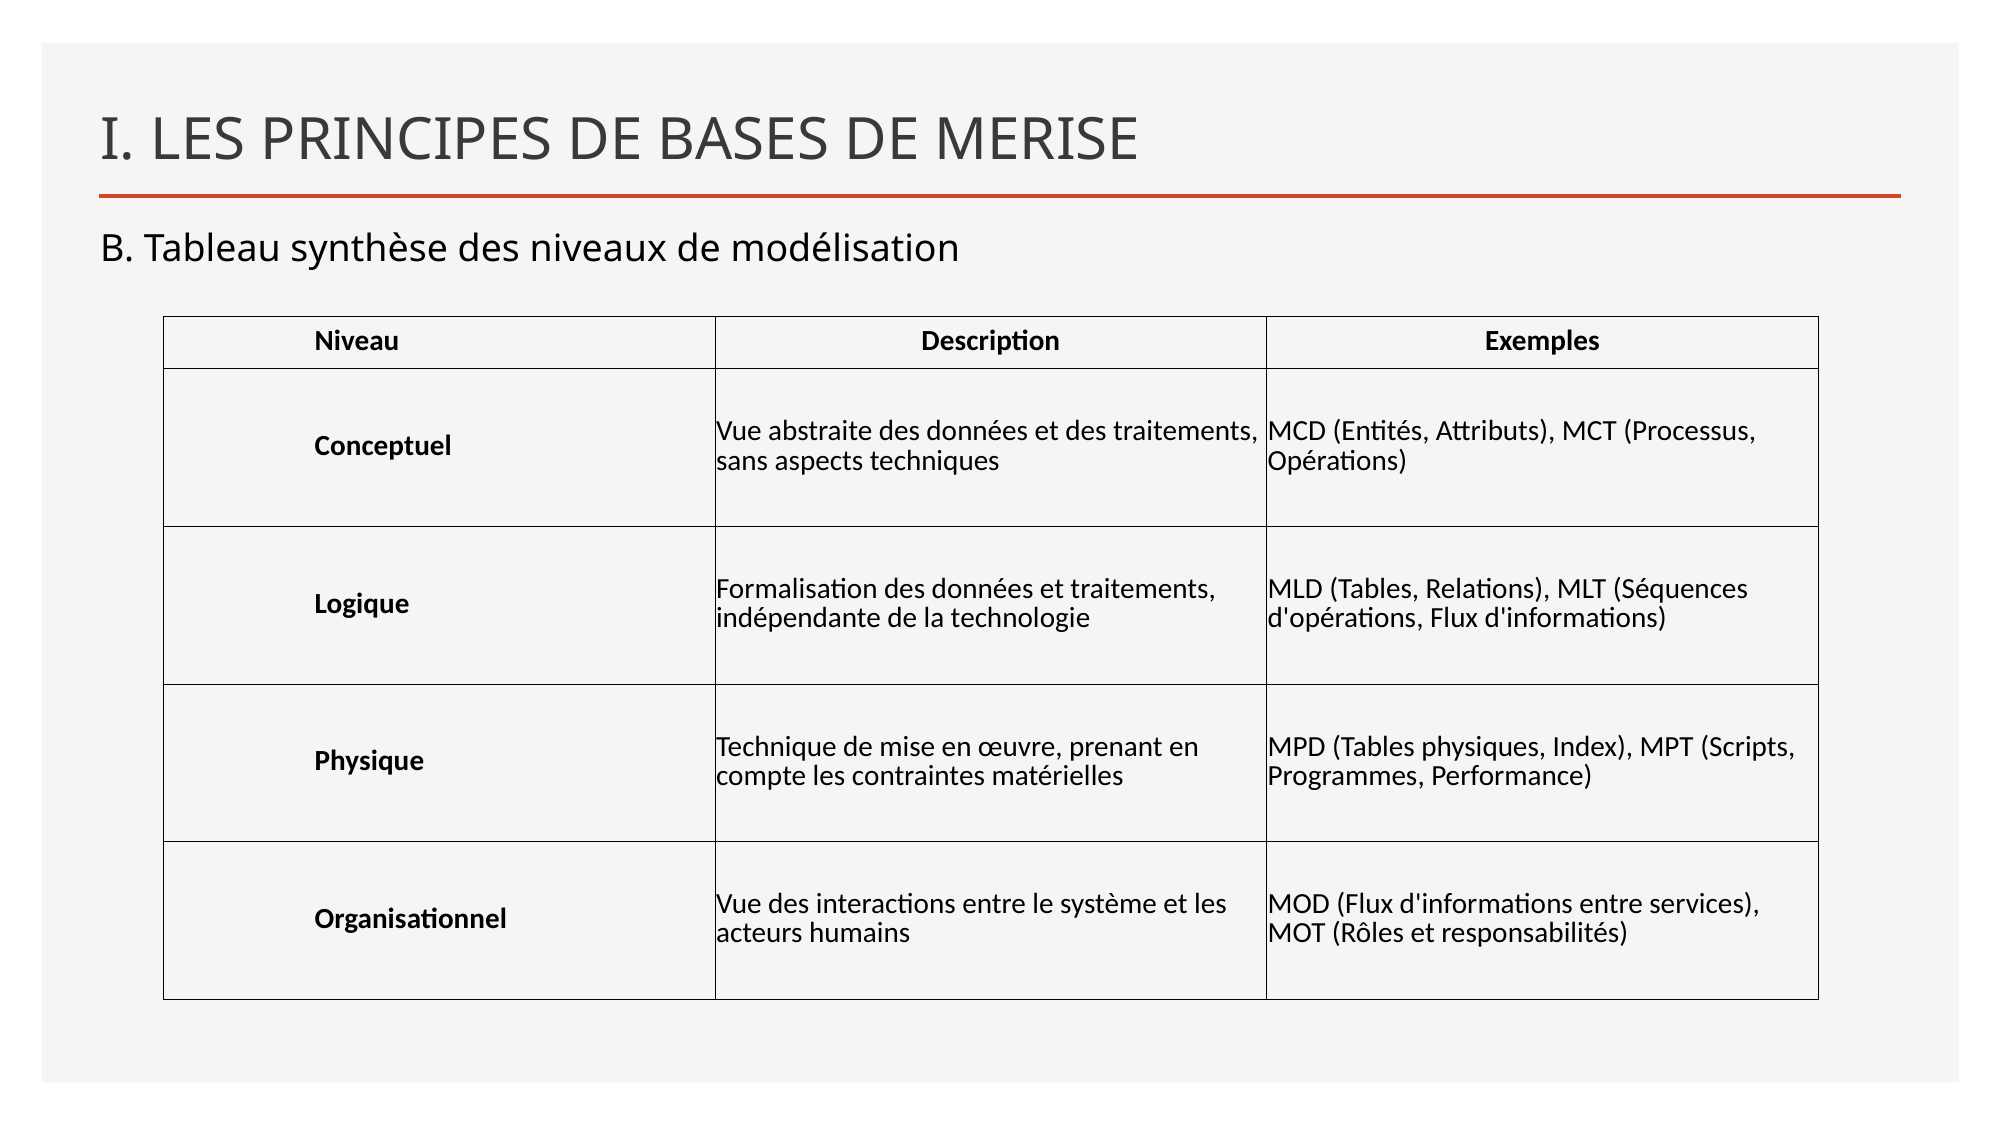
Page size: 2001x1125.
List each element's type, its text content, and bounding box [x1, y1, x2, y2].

table_cell MPD (Tables physiques, Index), MPT (Scripts, Programmes, Performance) [1267, 685, 1818, 841]
table_header Niveau [164, 317, 715, 368]
table_cell Physique [164, 685, 715, 841]
table_header Exemples [1267, 317, 1818, 368]
table_cell Vue des interactions entre le système et les acteurs humains [716, 842, 1266, 999]
table_cell Formalisation des données et traitements, indépendante de la technologie [716, 527, 1266, 684]
table_cell MCD (Entités, Attributs), MCT (Processus, Opérations) [1267, 369, 1818, 526]
table_cell Technique de mise en œuvre, prenant en compte les contraintes matérielles [716, 685, 1266, 841]
table_cell MOD (Flux d'informations entre services), MOT (Rôles et responsabilités) [1267, 842, 1818, 999]
table_cell Conceptuel [164, 369, 715, 526]
table_cell Vue abstraite des données et des traitements, sans aspects techniques [716, 369, 1266, 526]
title I. LES PRINCIPES DE BASES DE MERISE [85, 73, 1214, 179]
table_cell Logique [164, 527, 715, 684]
text_box B. Tableau synthèse des niveaux de modélisation [85, 216, 1902, 366]
table_header Description [716, 317, 1266, 368]
table_cell MLD (Tables, Relations), MLT (Séquences d'opérations, Flux d'informations) [1267, 527, 1818, 684]
table_cell Organisationnel [164, 842, 715, 999]
